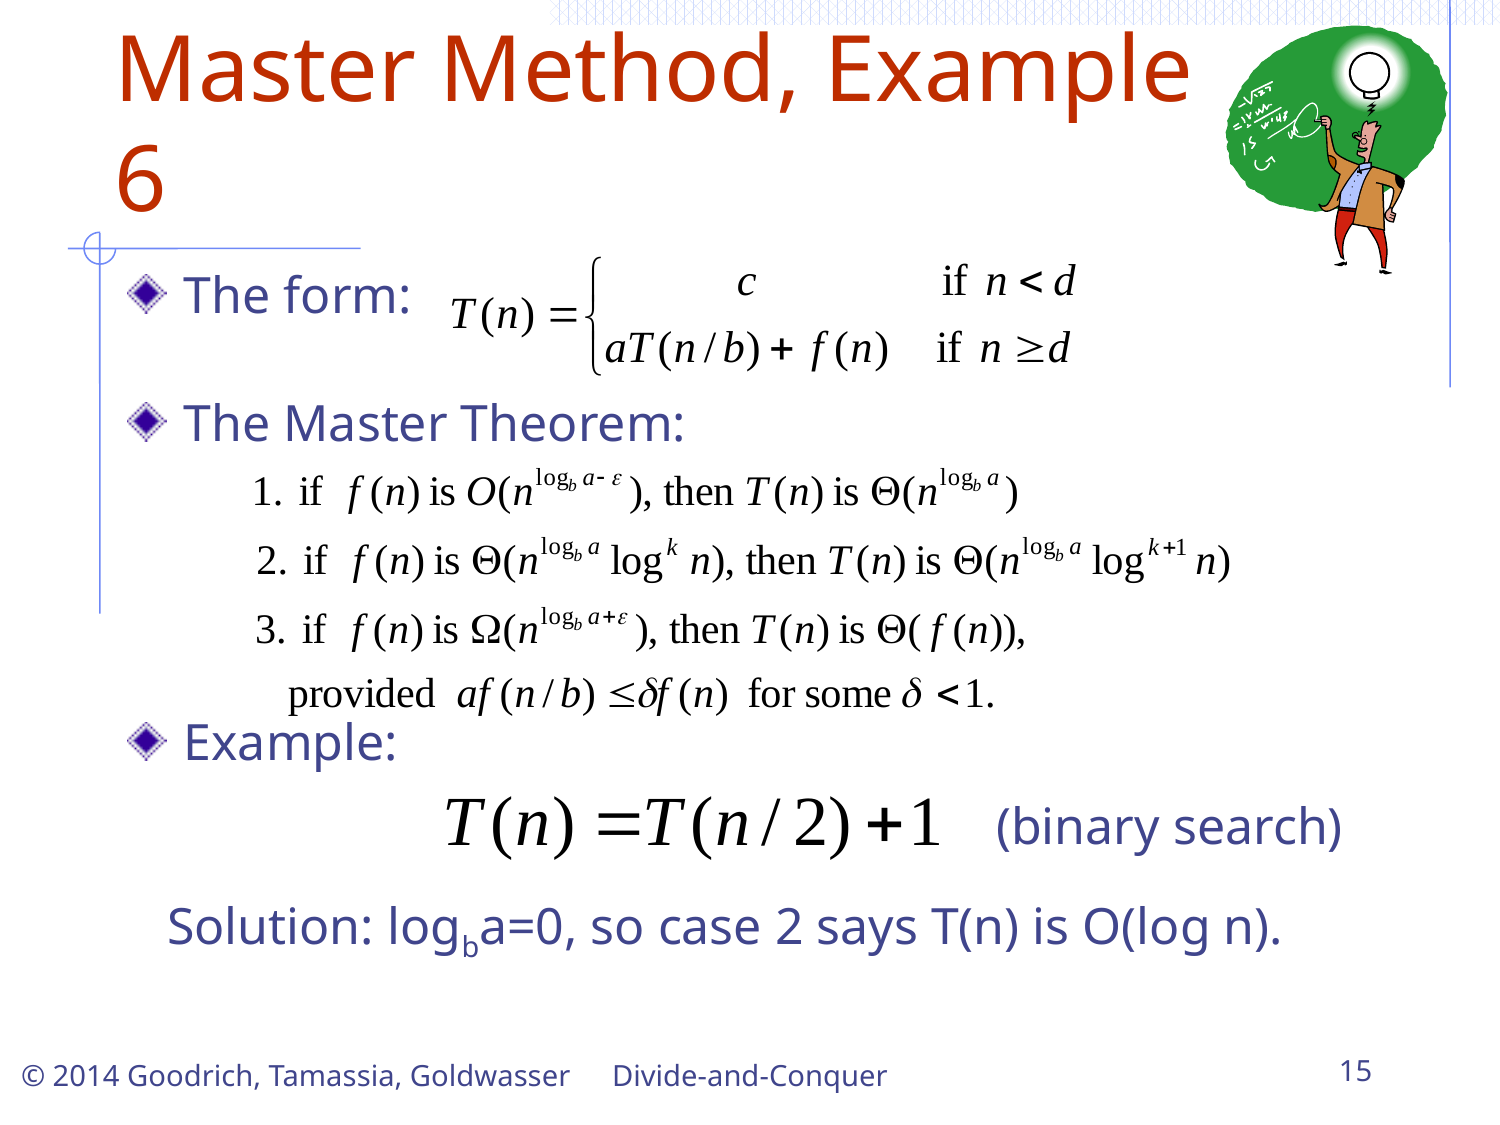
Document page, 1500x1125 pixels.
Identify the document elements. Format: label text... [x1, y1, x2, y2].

list The form: The Master Theorem: Example: [112, 262, 1438, 1075]
text_box (binary search) [981, 787, 1358, 863]
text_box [444, 249, 1088, 385]
footer Divide-and-Conquer [512, 1075, 988, 1101]
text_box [249, 457, 1238, 726]
text_box Solution: logba=0, so case 2 says T(n) is O(log n). [152, 887, 1299, 971]
picture [127, 402, 167, 442]
slide_number 15 [1074, 1075, 1388, 1101]
picture [127, 722, 167, 761]
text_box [435, 780, 952, 876]
picture [1224, 24, 1448, 276]
picture [127, 274, 167, 314]
title Master Method, Example 6 [99, 50, 1219, 238]
